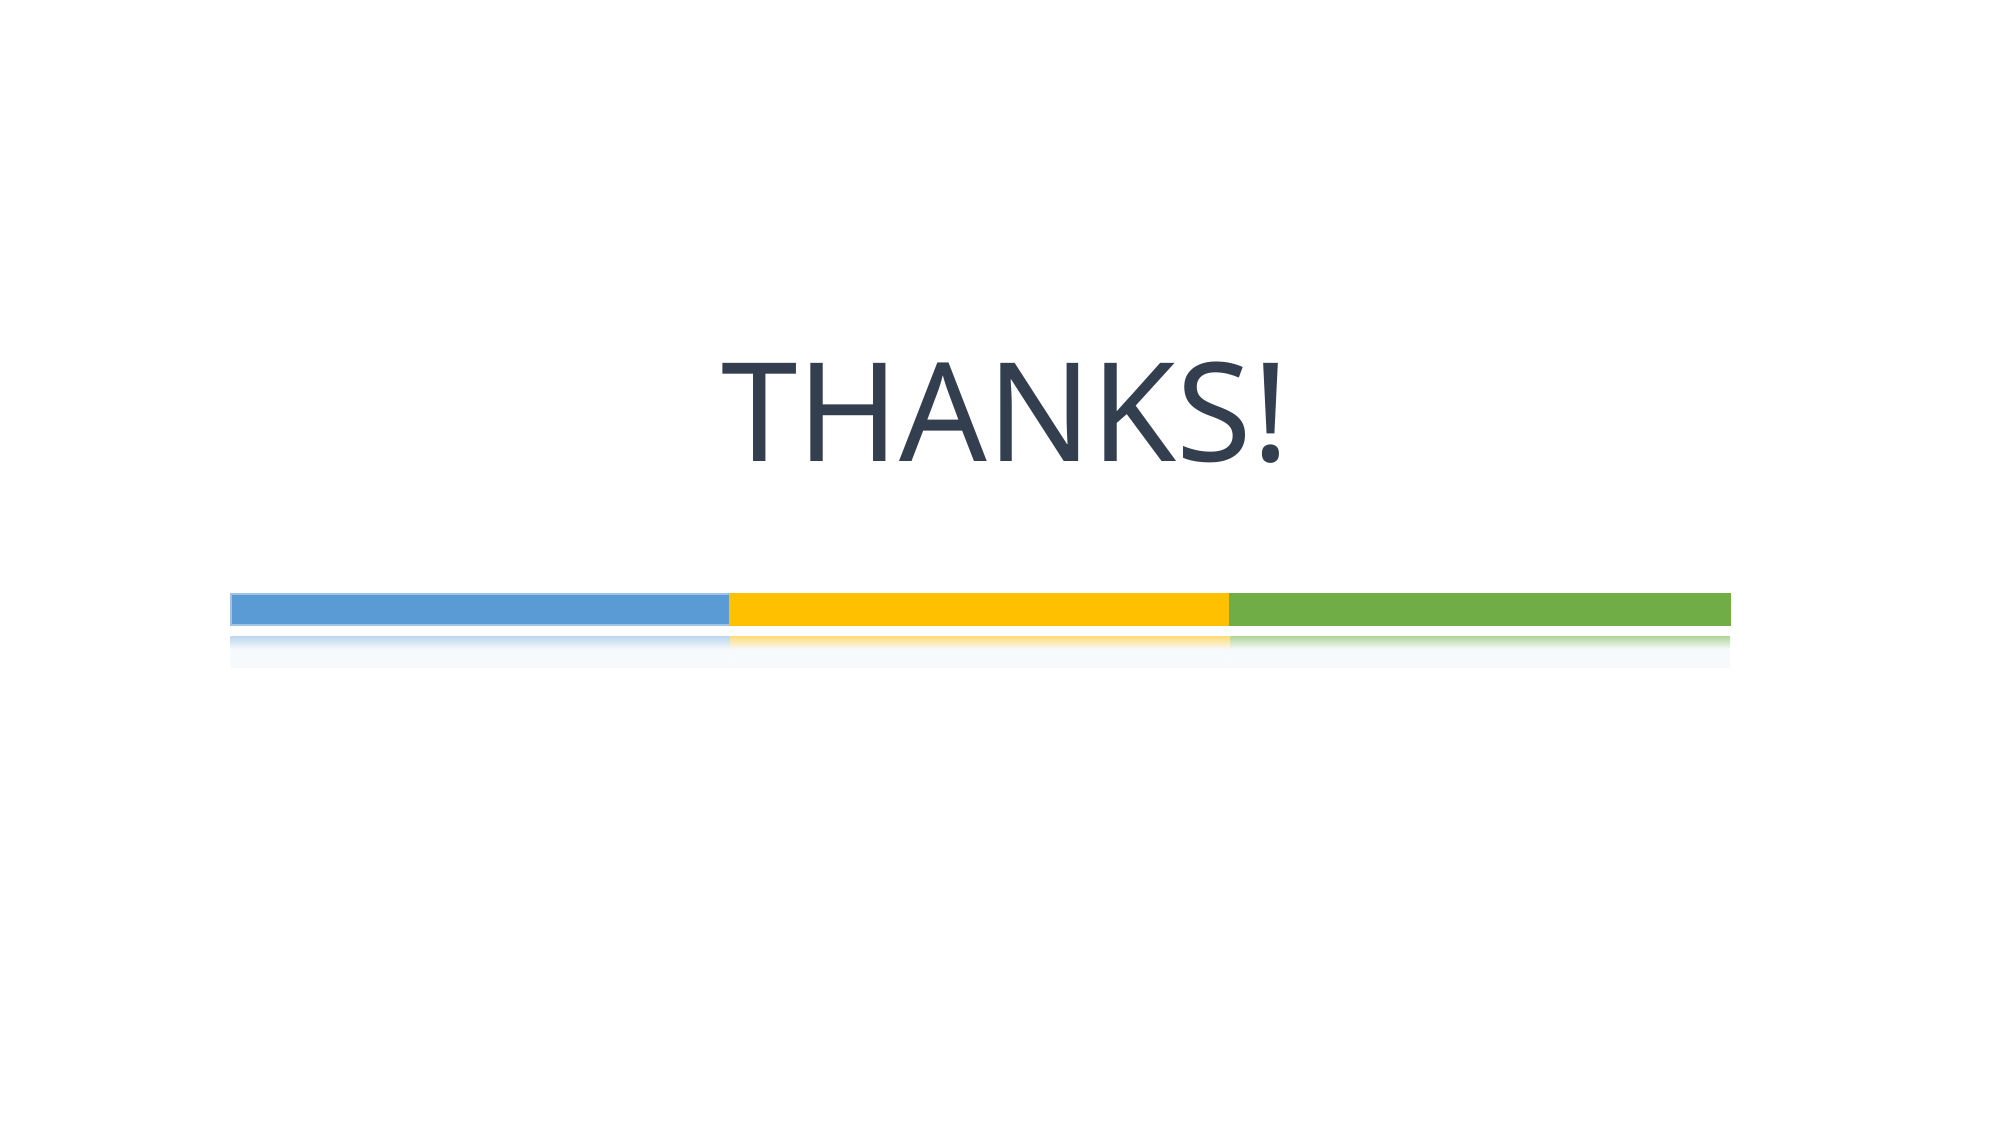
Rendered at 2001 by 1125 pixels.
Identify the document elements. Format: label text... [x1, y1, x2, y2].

text_box [1229, 636, 1731, 669]
text_box [730, 636, 1229, 669]
title THANKS! [230, 270, 1780, 499]
text_box [729, 593, 1229, 626]
text_box [230, 636, 730, 669]
text_box [1229, 593, 1731, 626]
text_box [230, 593, 729, 626]
